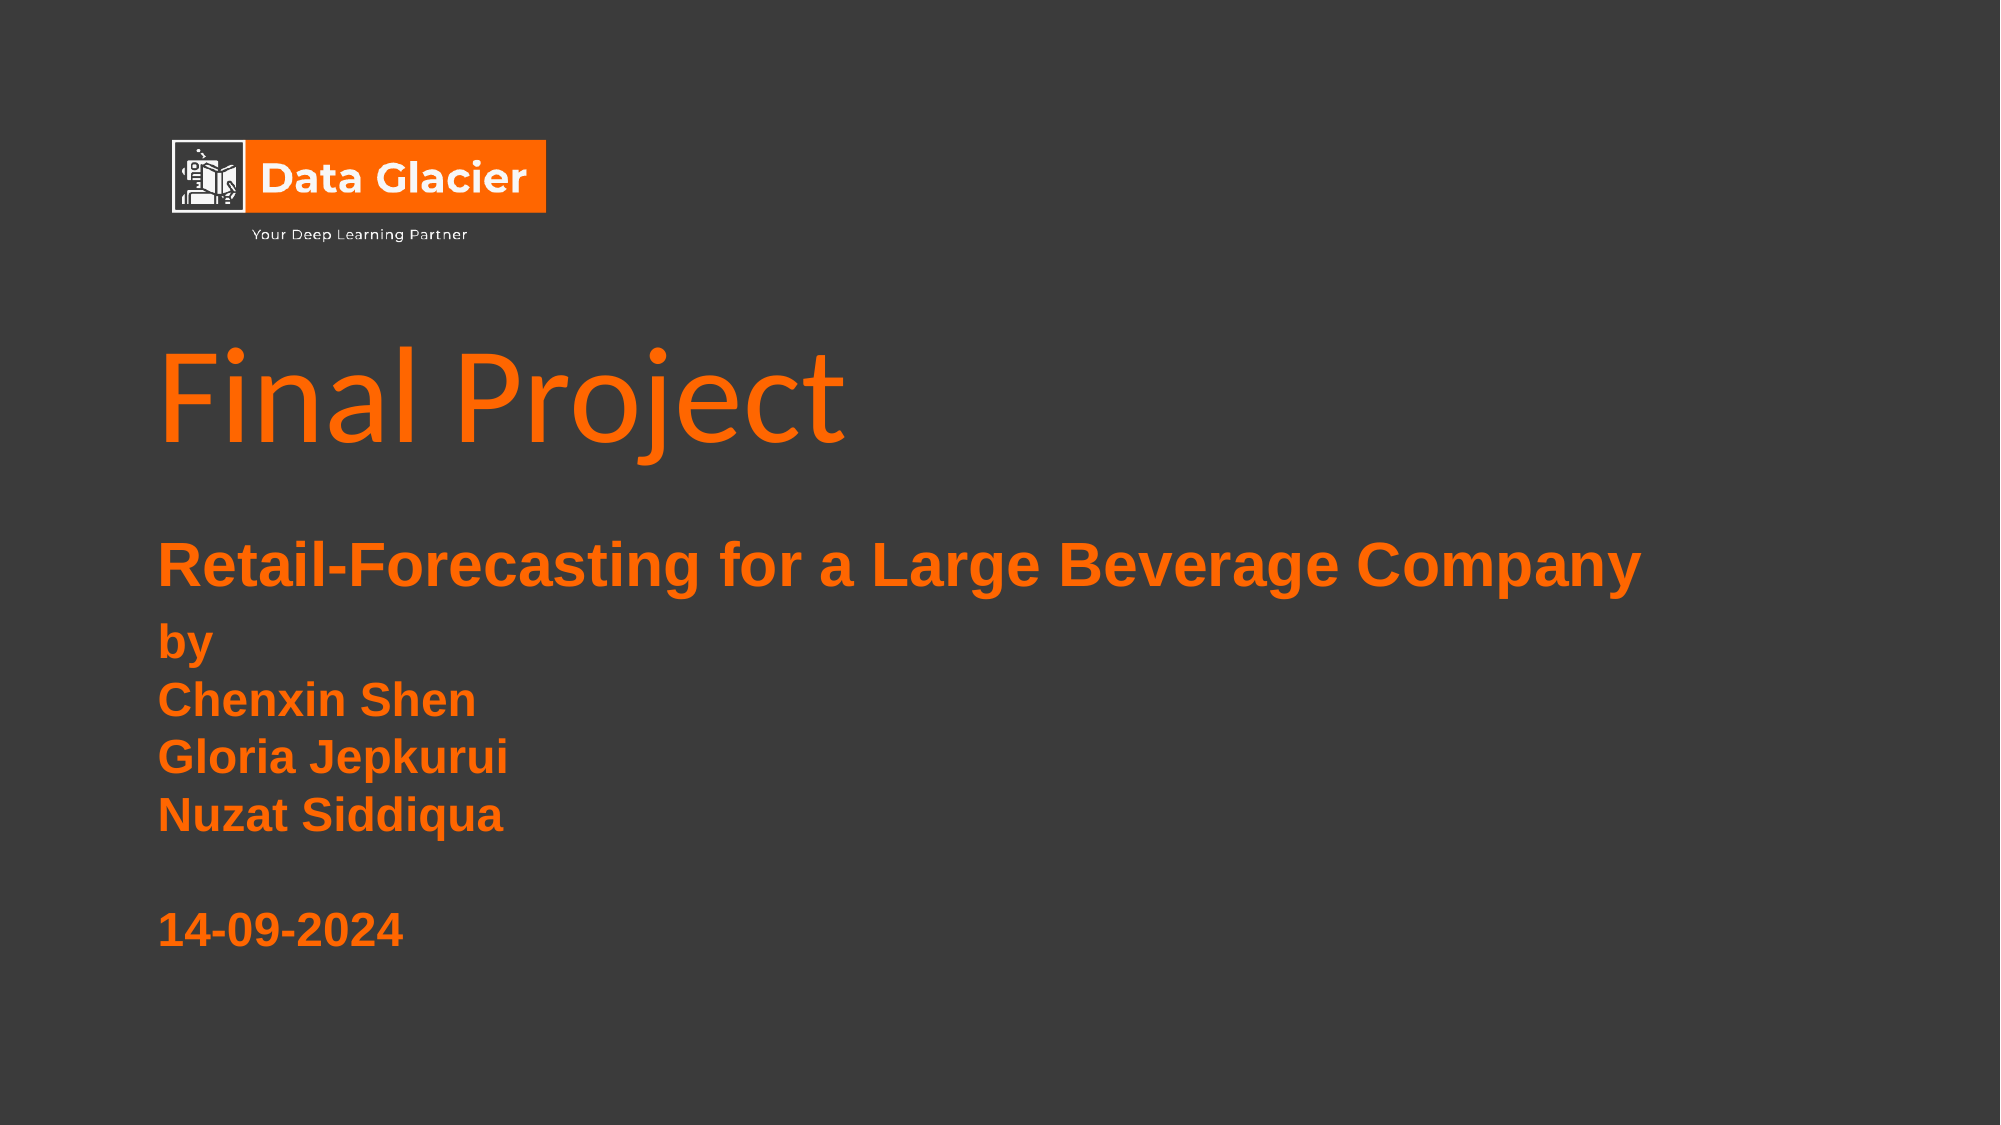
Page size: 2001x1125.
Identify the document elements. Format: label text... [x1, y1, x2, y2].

text_box Final Project Retail-Forecasting for a Large Beverage Company by Chenxin Shen Gloria Jepkurui Nuzat Siddiqua 14-09-2024 [142, 297, 1829, 964]
picture [168, 0, 551, 382]
